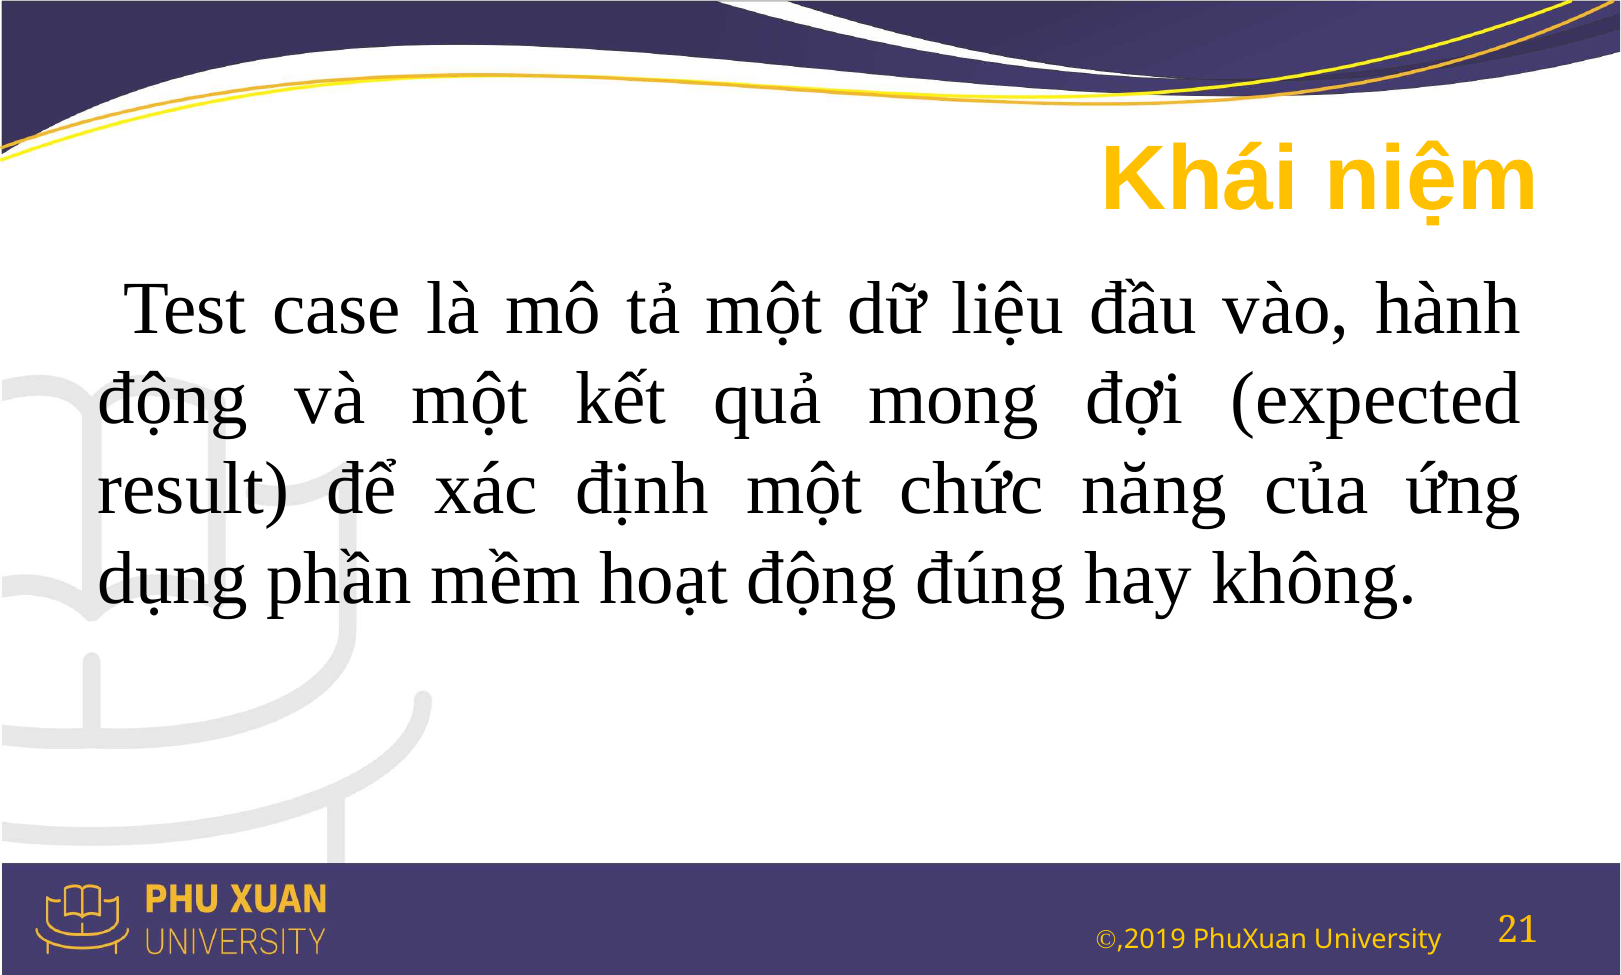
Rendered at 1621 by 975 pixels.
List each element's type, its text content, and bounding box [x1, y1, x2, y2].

title Khái niệm [81, 65, 1540, 228]
list Test case là mô tả một dữ liệu đầu vào, hành động và một kết quả mong đợi (expected result) để xác định một chức năng của ứng dụng phần mềm hoạt động đúng hay không. [81, 249, 1540, 841]
slide_number 21 [1404, 903, 1539, 956]
picture [0, 0, 1621, 975]
